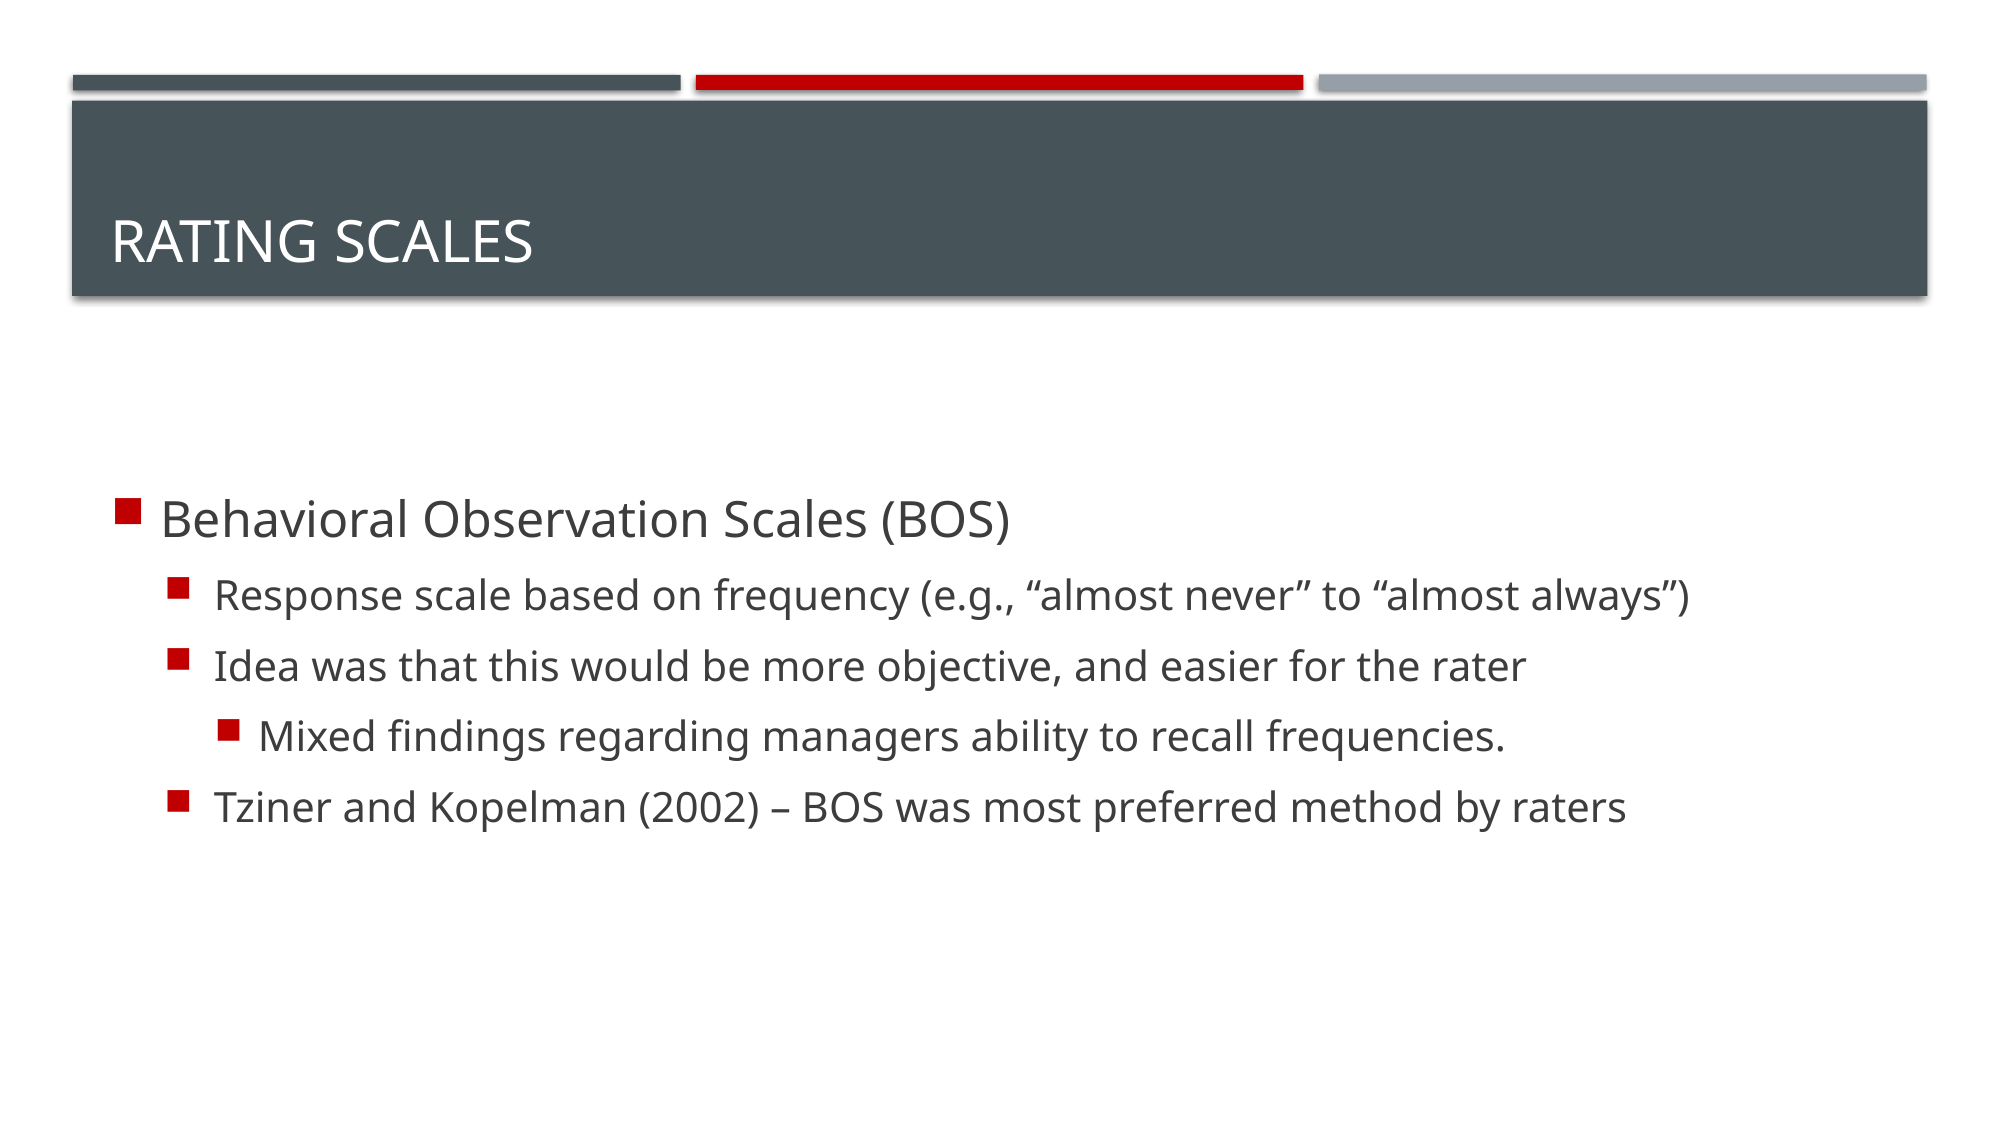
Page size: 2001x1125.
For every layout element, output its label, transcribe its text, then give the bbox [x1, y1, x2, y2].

list Behavioral Observation Scales (BOS) Response scale based on frequency (e.g., “almost never” to “almost always”) Idea was that this would be more objective, and easier for the rater Mixed findings regarding managers ability to recall frequencies. Tziner and Kopelman (2002) – BOS was most preferred method by raters [95, 357, 1905, 962]
title Rating Scales [95, 115, 1905, 282]
